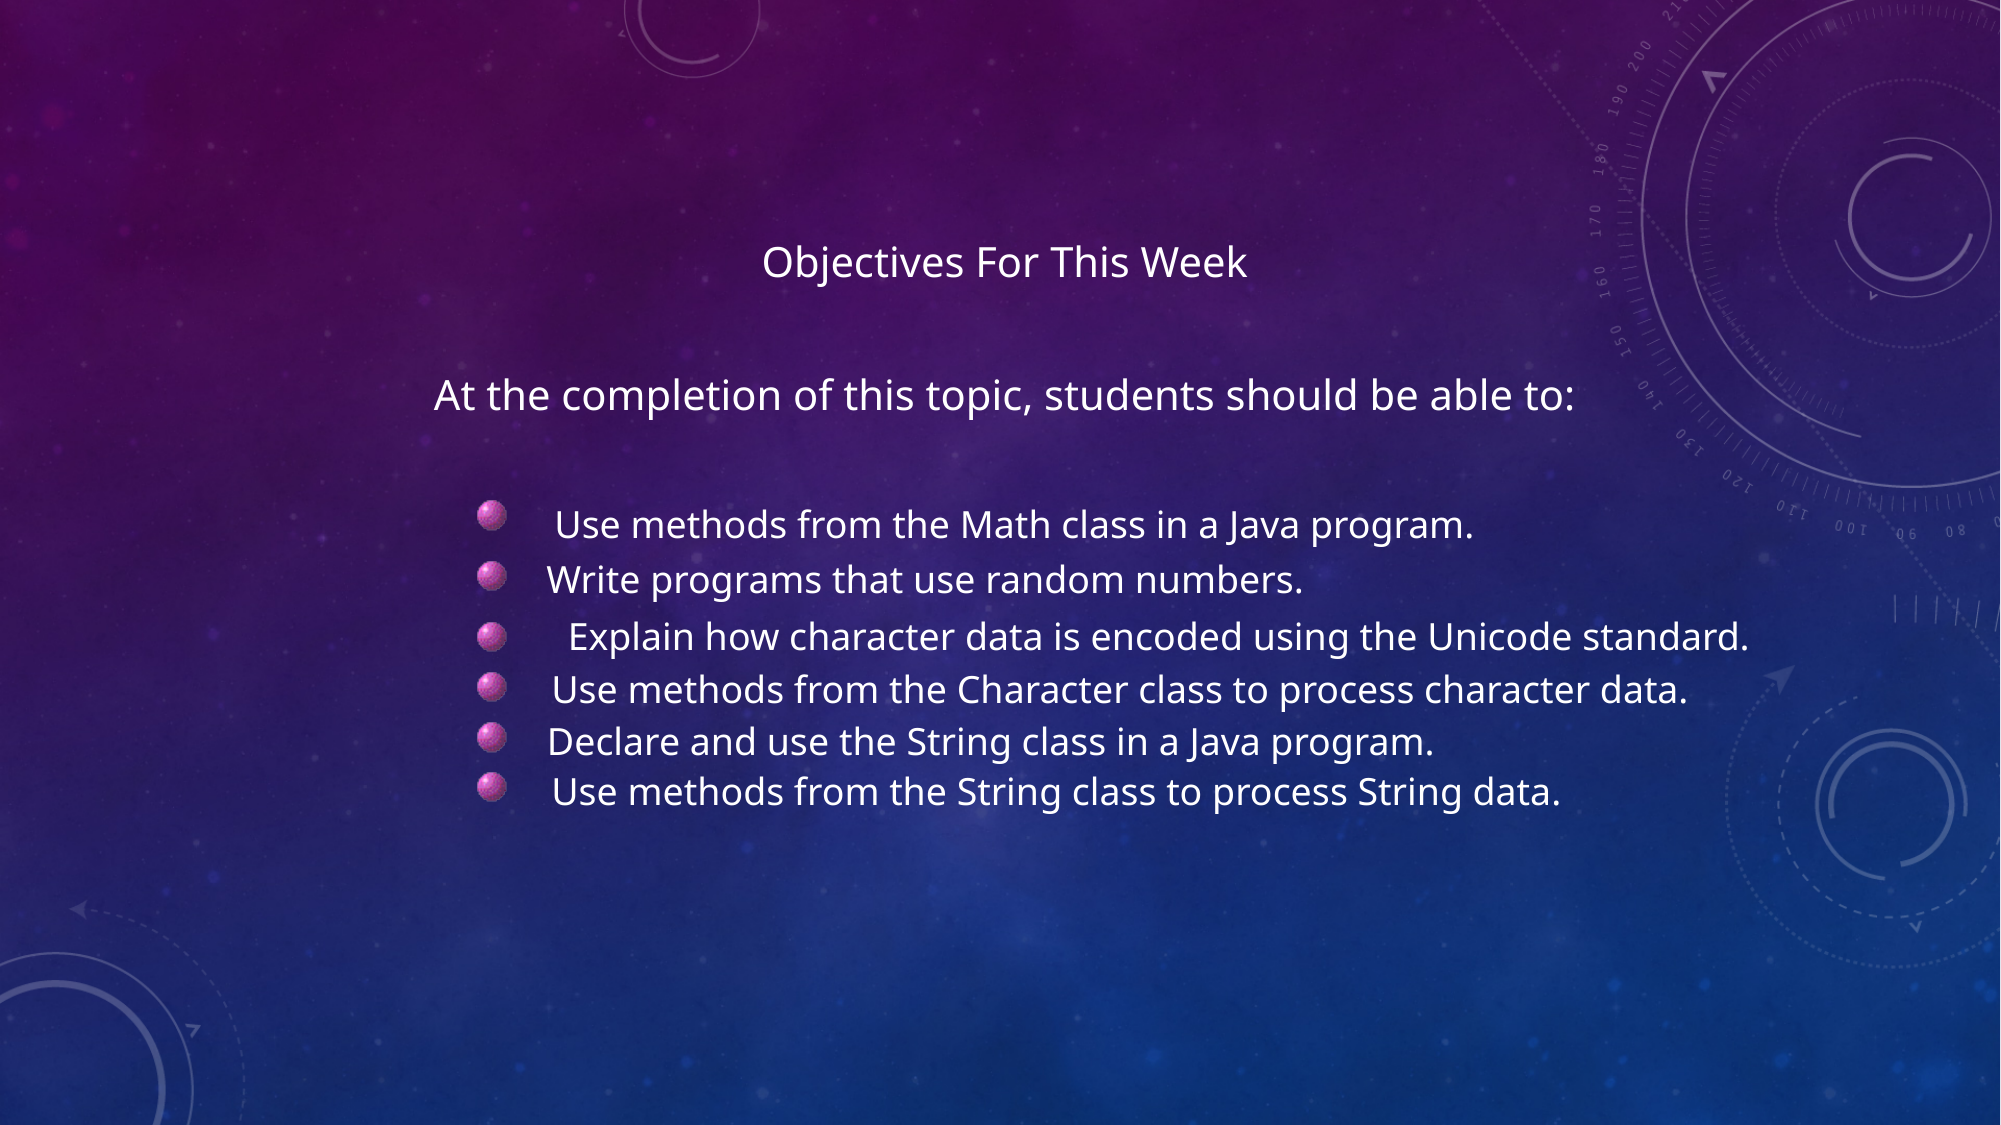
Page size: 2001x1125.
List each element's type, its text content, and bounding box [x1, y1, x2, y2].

text_box At the completion of this topic, students should be able to: [419, 360, 1591, 426]
text_box Objectives For This Week [746, 228, 1264, 294]
text_box Use methods from the Character class to process character data. [536, 659, 1705, 719]
text_box Use methods from the String class to process String data. [536, 760, 1578, 821]
text_box Write programs that use random numbers. [511, 548, 1320, 609]
text_box Use methods from the Math class in a Java program. [520, 493, 1491, 554]
text_box Declare and use the String class in a Java program. [522, 710, 1451, 771]
picture [0, 0, 2001, 1125]
text_box Explain how character data is encoded using the Unicode standard. [543, 605, 1766, 666]
